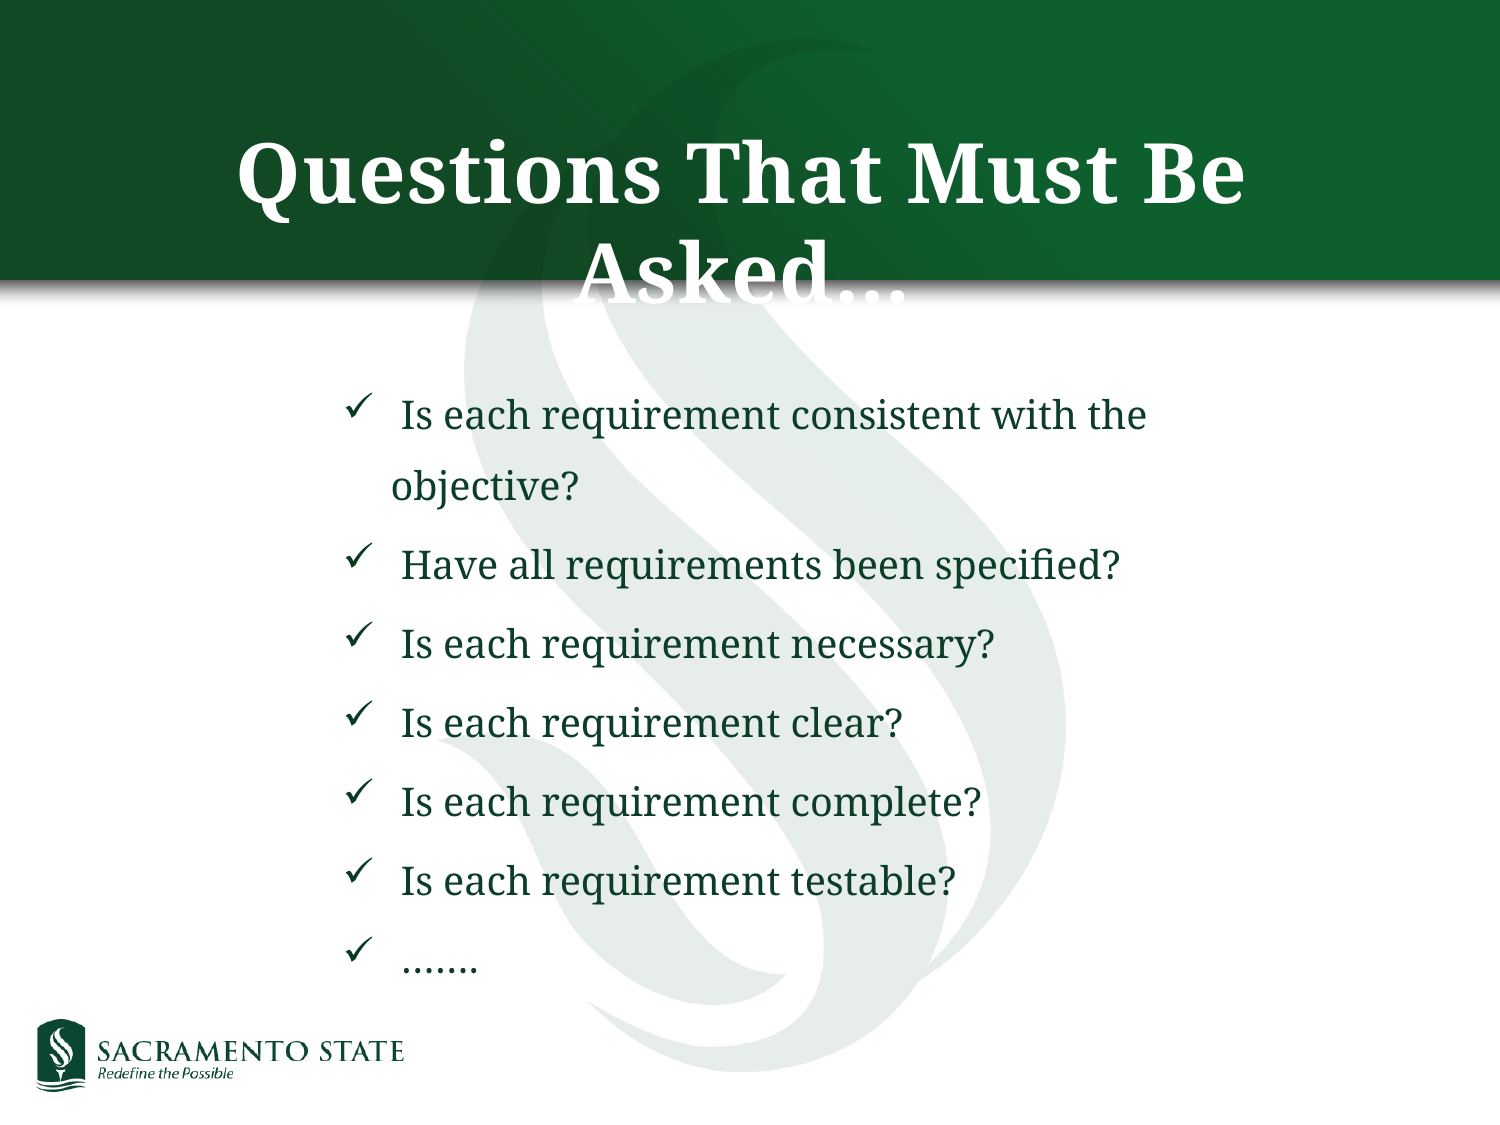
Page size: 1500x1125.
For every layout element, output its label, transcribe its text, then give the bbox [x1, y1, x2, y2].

list Is each requirement consistent with the objective? Have all requirements been specified? Is each requirement necessary? Is each requirement clear? Is each requirement complete? Is each requirement testable? ……. [327, 358, 1312, 994]
picture [0, 0, 1500, 1125]
text_box Questions That Must Be Asked… [44, 112, 1441, 280]
text_box [81, 337, 1381, 1075]
